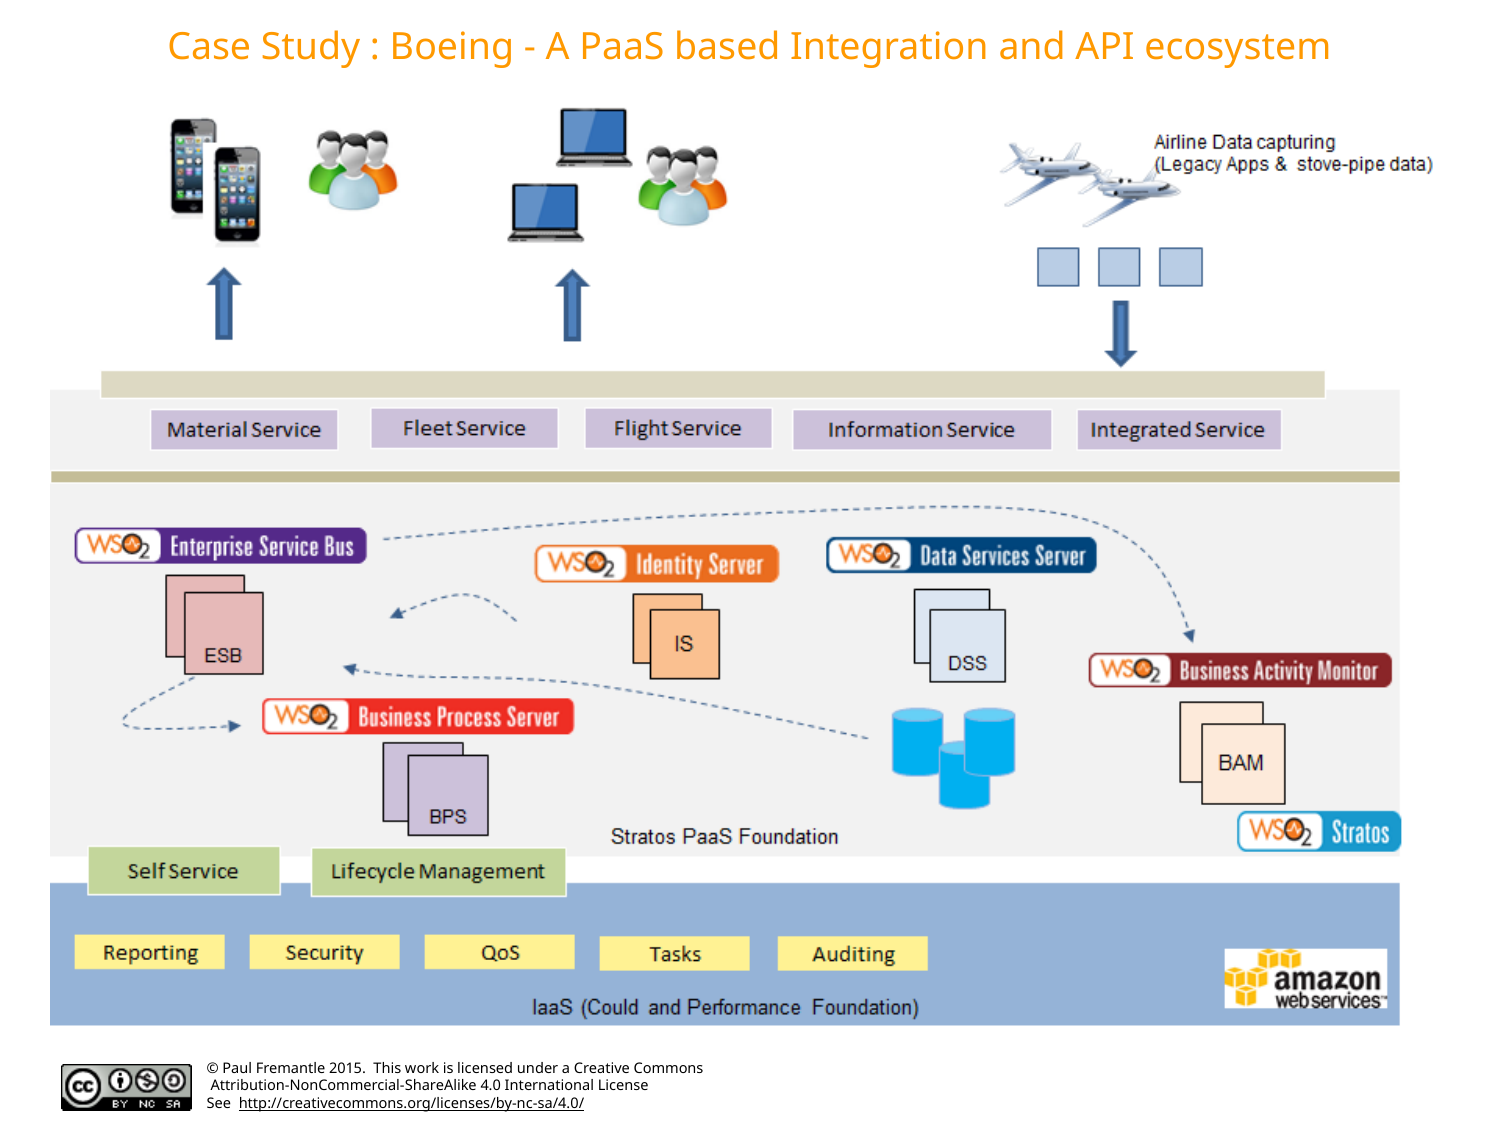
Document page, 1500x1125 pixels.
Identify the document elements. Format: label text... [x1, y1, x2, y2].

picture [61, 1064, 192, 1111]
picture [49, 99, 1451, 1032]
title Case Study : Boeing - A PaaS based Integration and API ecosystem [28, 7, 1472, 111]
